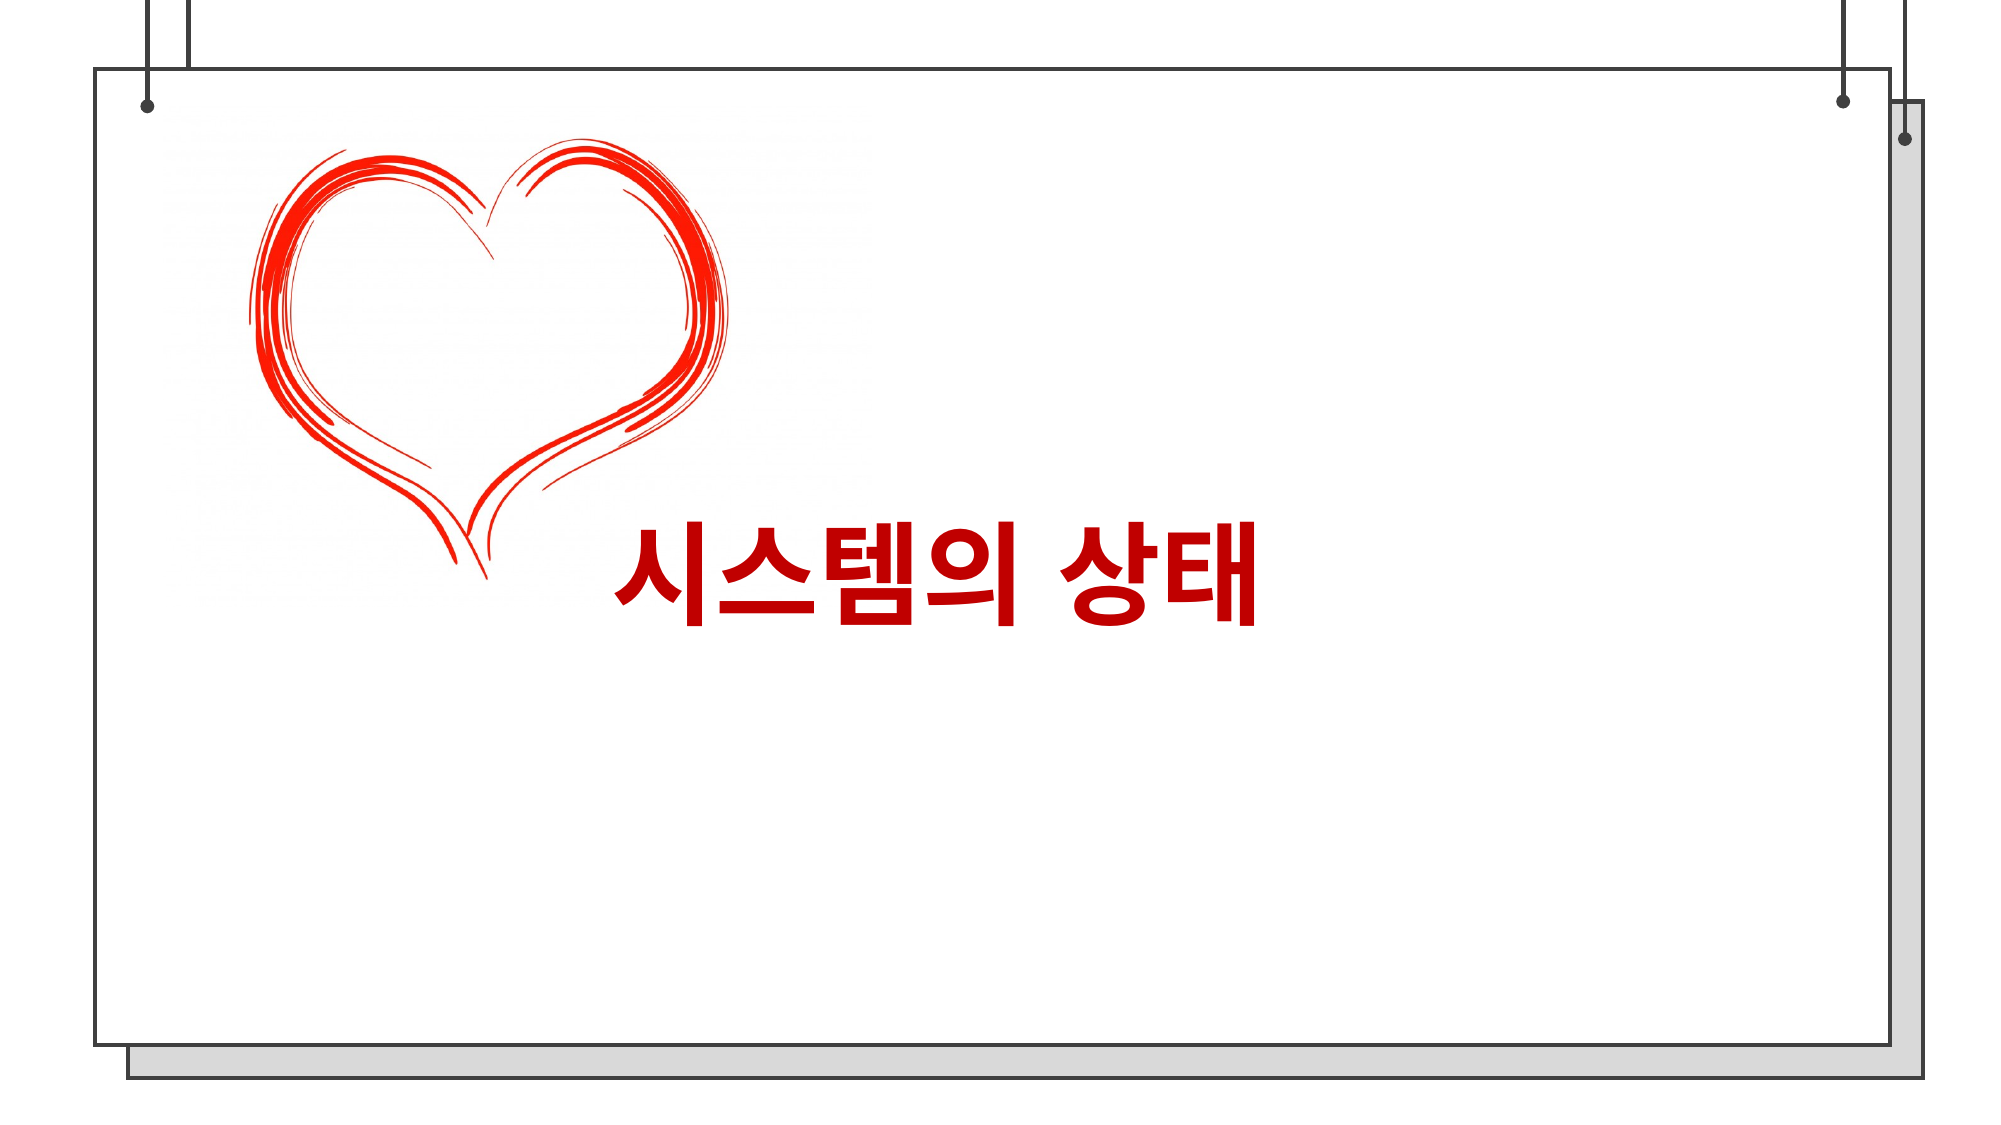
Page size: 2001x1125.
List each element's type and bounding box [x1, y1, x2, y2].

text_box [127, 100, 1924, 1079]
text_box [95, 0, 1891, 1045]
picture [163, 106, 872, 607]
